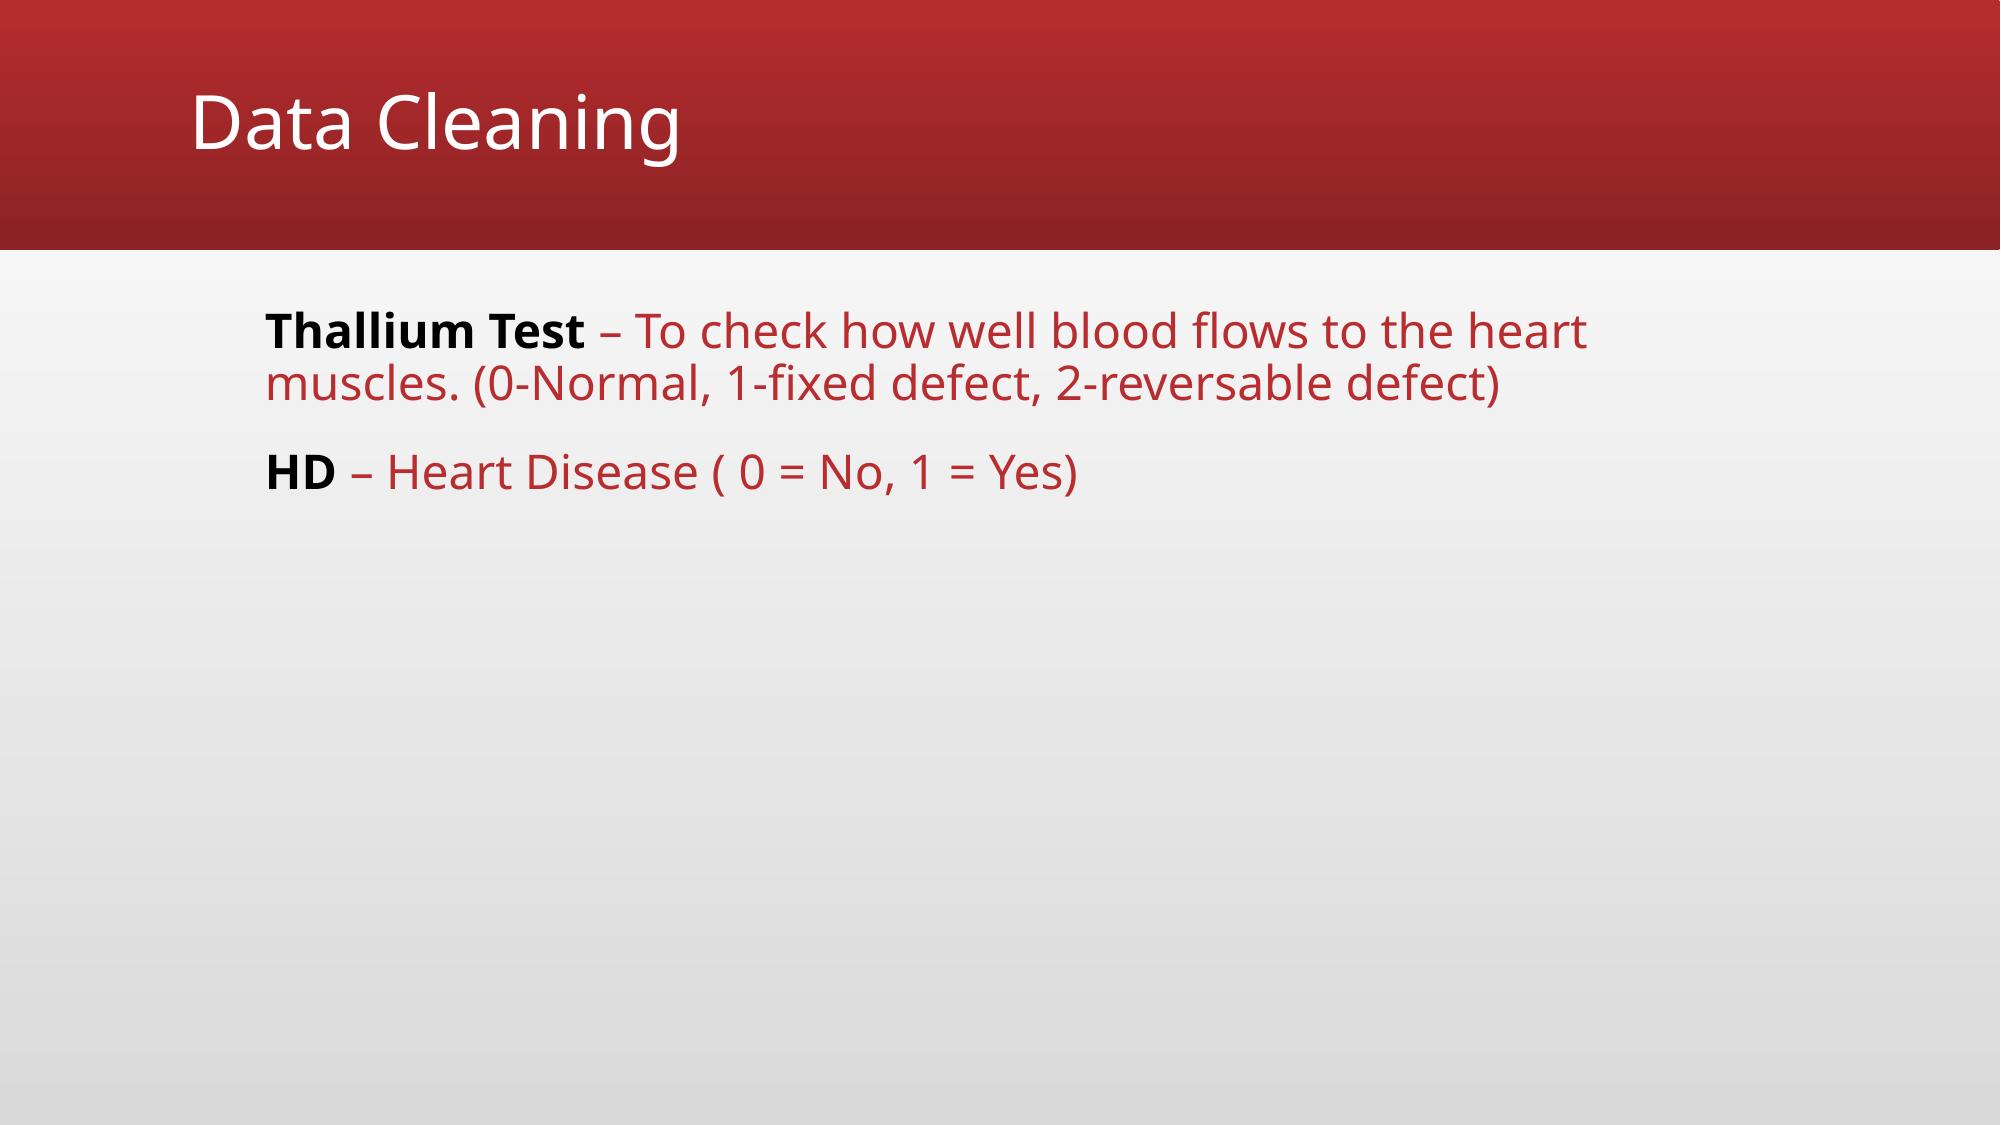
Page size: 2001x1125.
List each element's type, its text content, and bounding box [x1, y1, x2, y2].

title Data Cleaning [174, 16, 1825, 234]
list Thallium Test – To check how well blood flows to the heart muscles. (0-Normal, 1-fixed defect, 2-reversable defect) HD – Heart Disease ( 0 = No, 1 = Yes) [249, 299, 1750, 1050]
